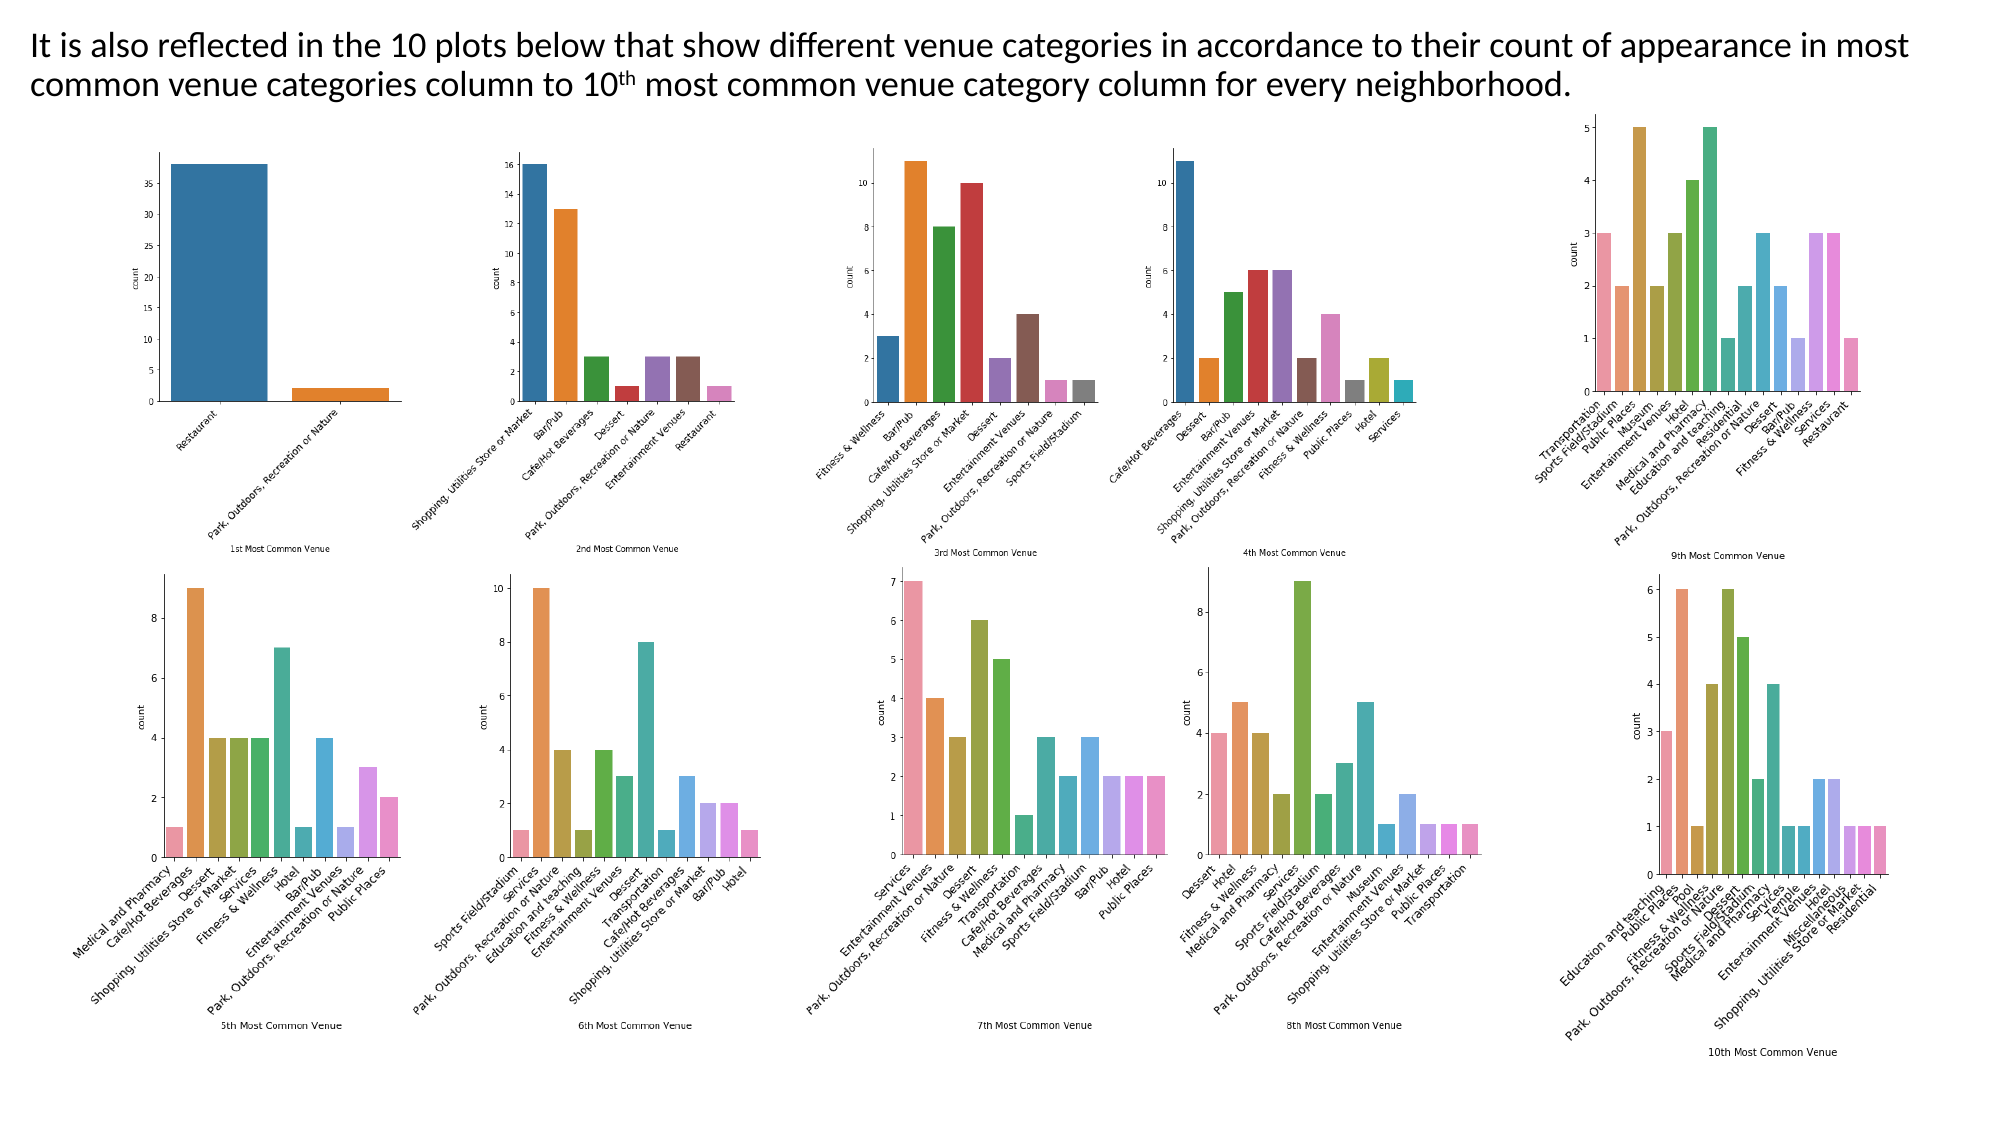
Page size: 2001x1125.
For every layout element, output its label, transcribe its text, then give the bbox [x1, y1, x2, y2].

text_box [65, 143, 1486, 1036]
list It is also reflected in the 10 plots below that show different venue categories in accordance to their count of appearance in most common venue categories column to 10th most common venue category column for every neighborhood. [14, 18, 2000, 112]
picture [1527, 108, 1866, 566]
picture [1552, 568, 1894, 1063]
